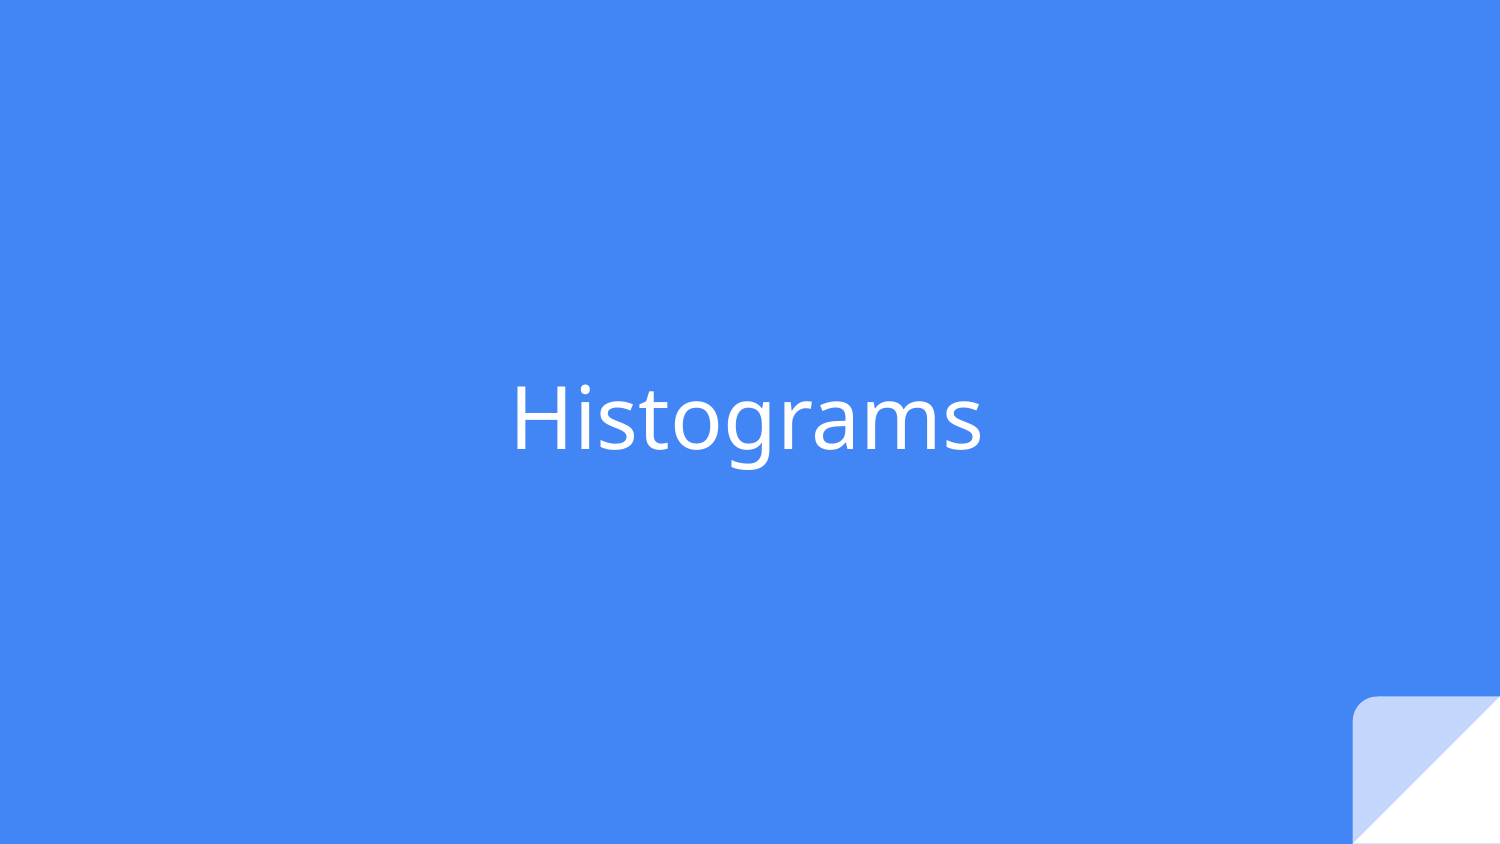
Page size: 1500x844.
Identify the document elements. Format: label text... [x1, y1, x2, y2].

title Histograms [21, 349, 1473, 482]
